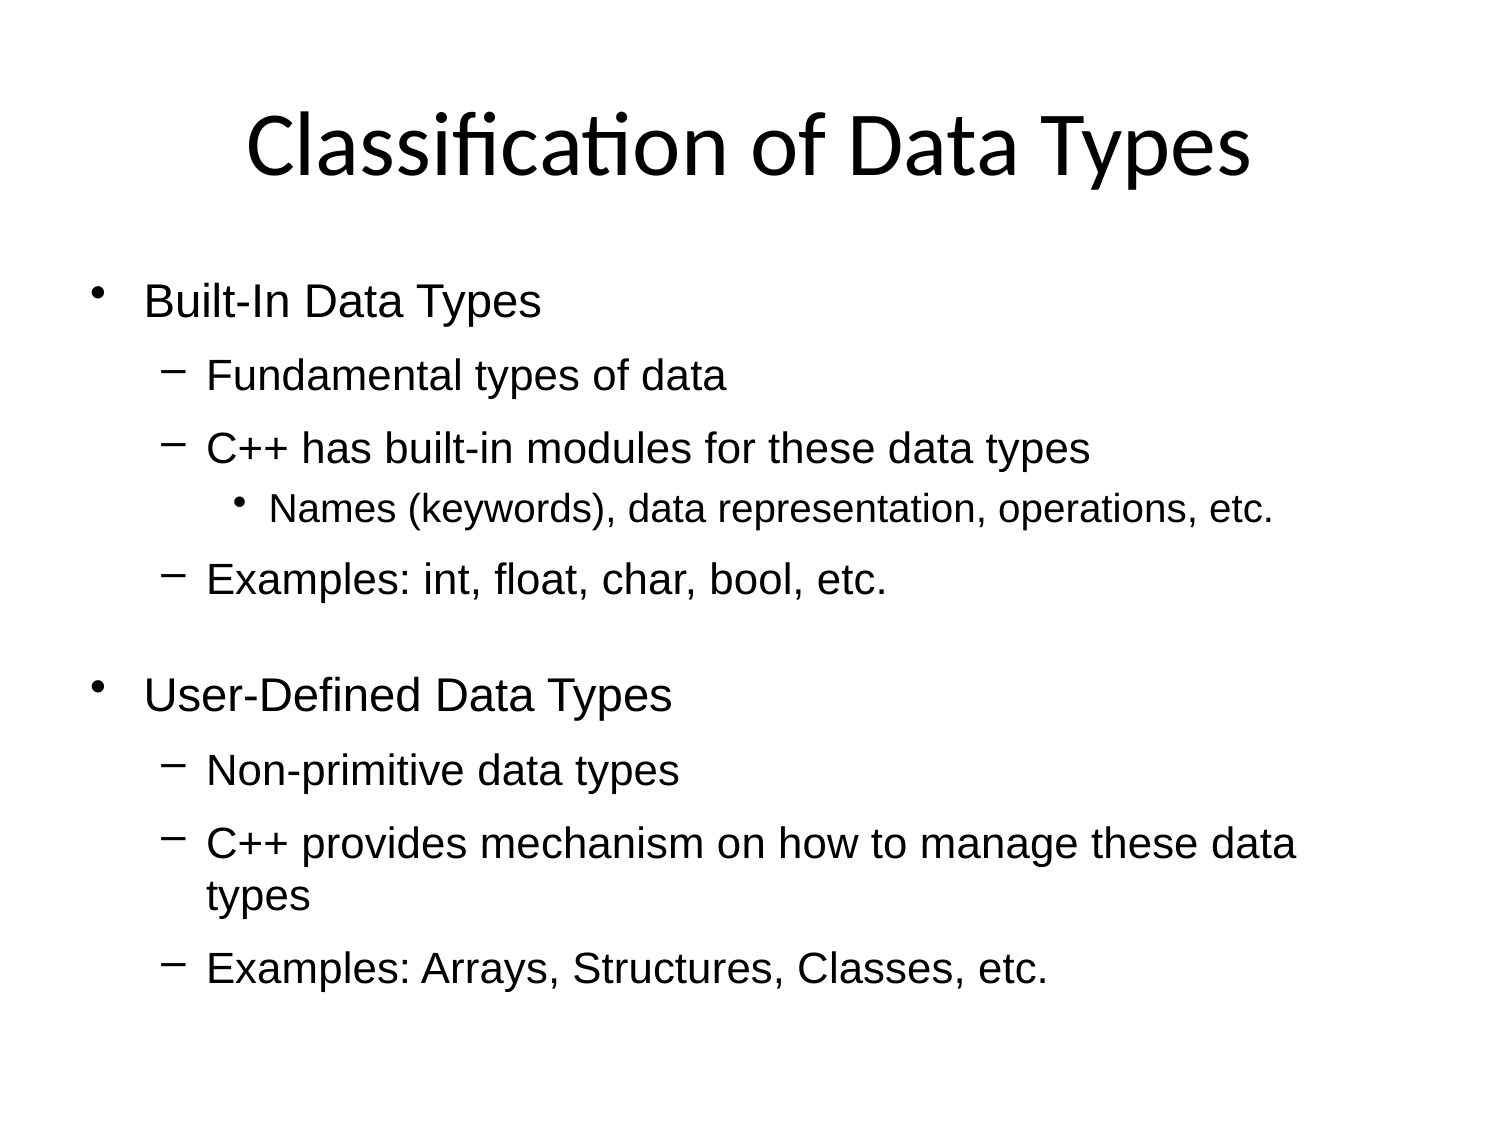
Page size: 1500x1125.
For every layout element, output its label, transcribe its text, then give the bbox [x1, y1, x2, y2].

title Classification of Data Types [75, 45, 1425, 233]
list Built-In Data Types Fundamental types of data C++ has built-in modules for these data types Names (keywords), data representation, operations, etc. Examples: int, float, char, bool, etc. User-Defined Data Types Non-primitive data types C++ provides mechanism on how to manage these data types Examples: Arrays, Structures, Classes, etc. [75, 262, 1425, 1005]
